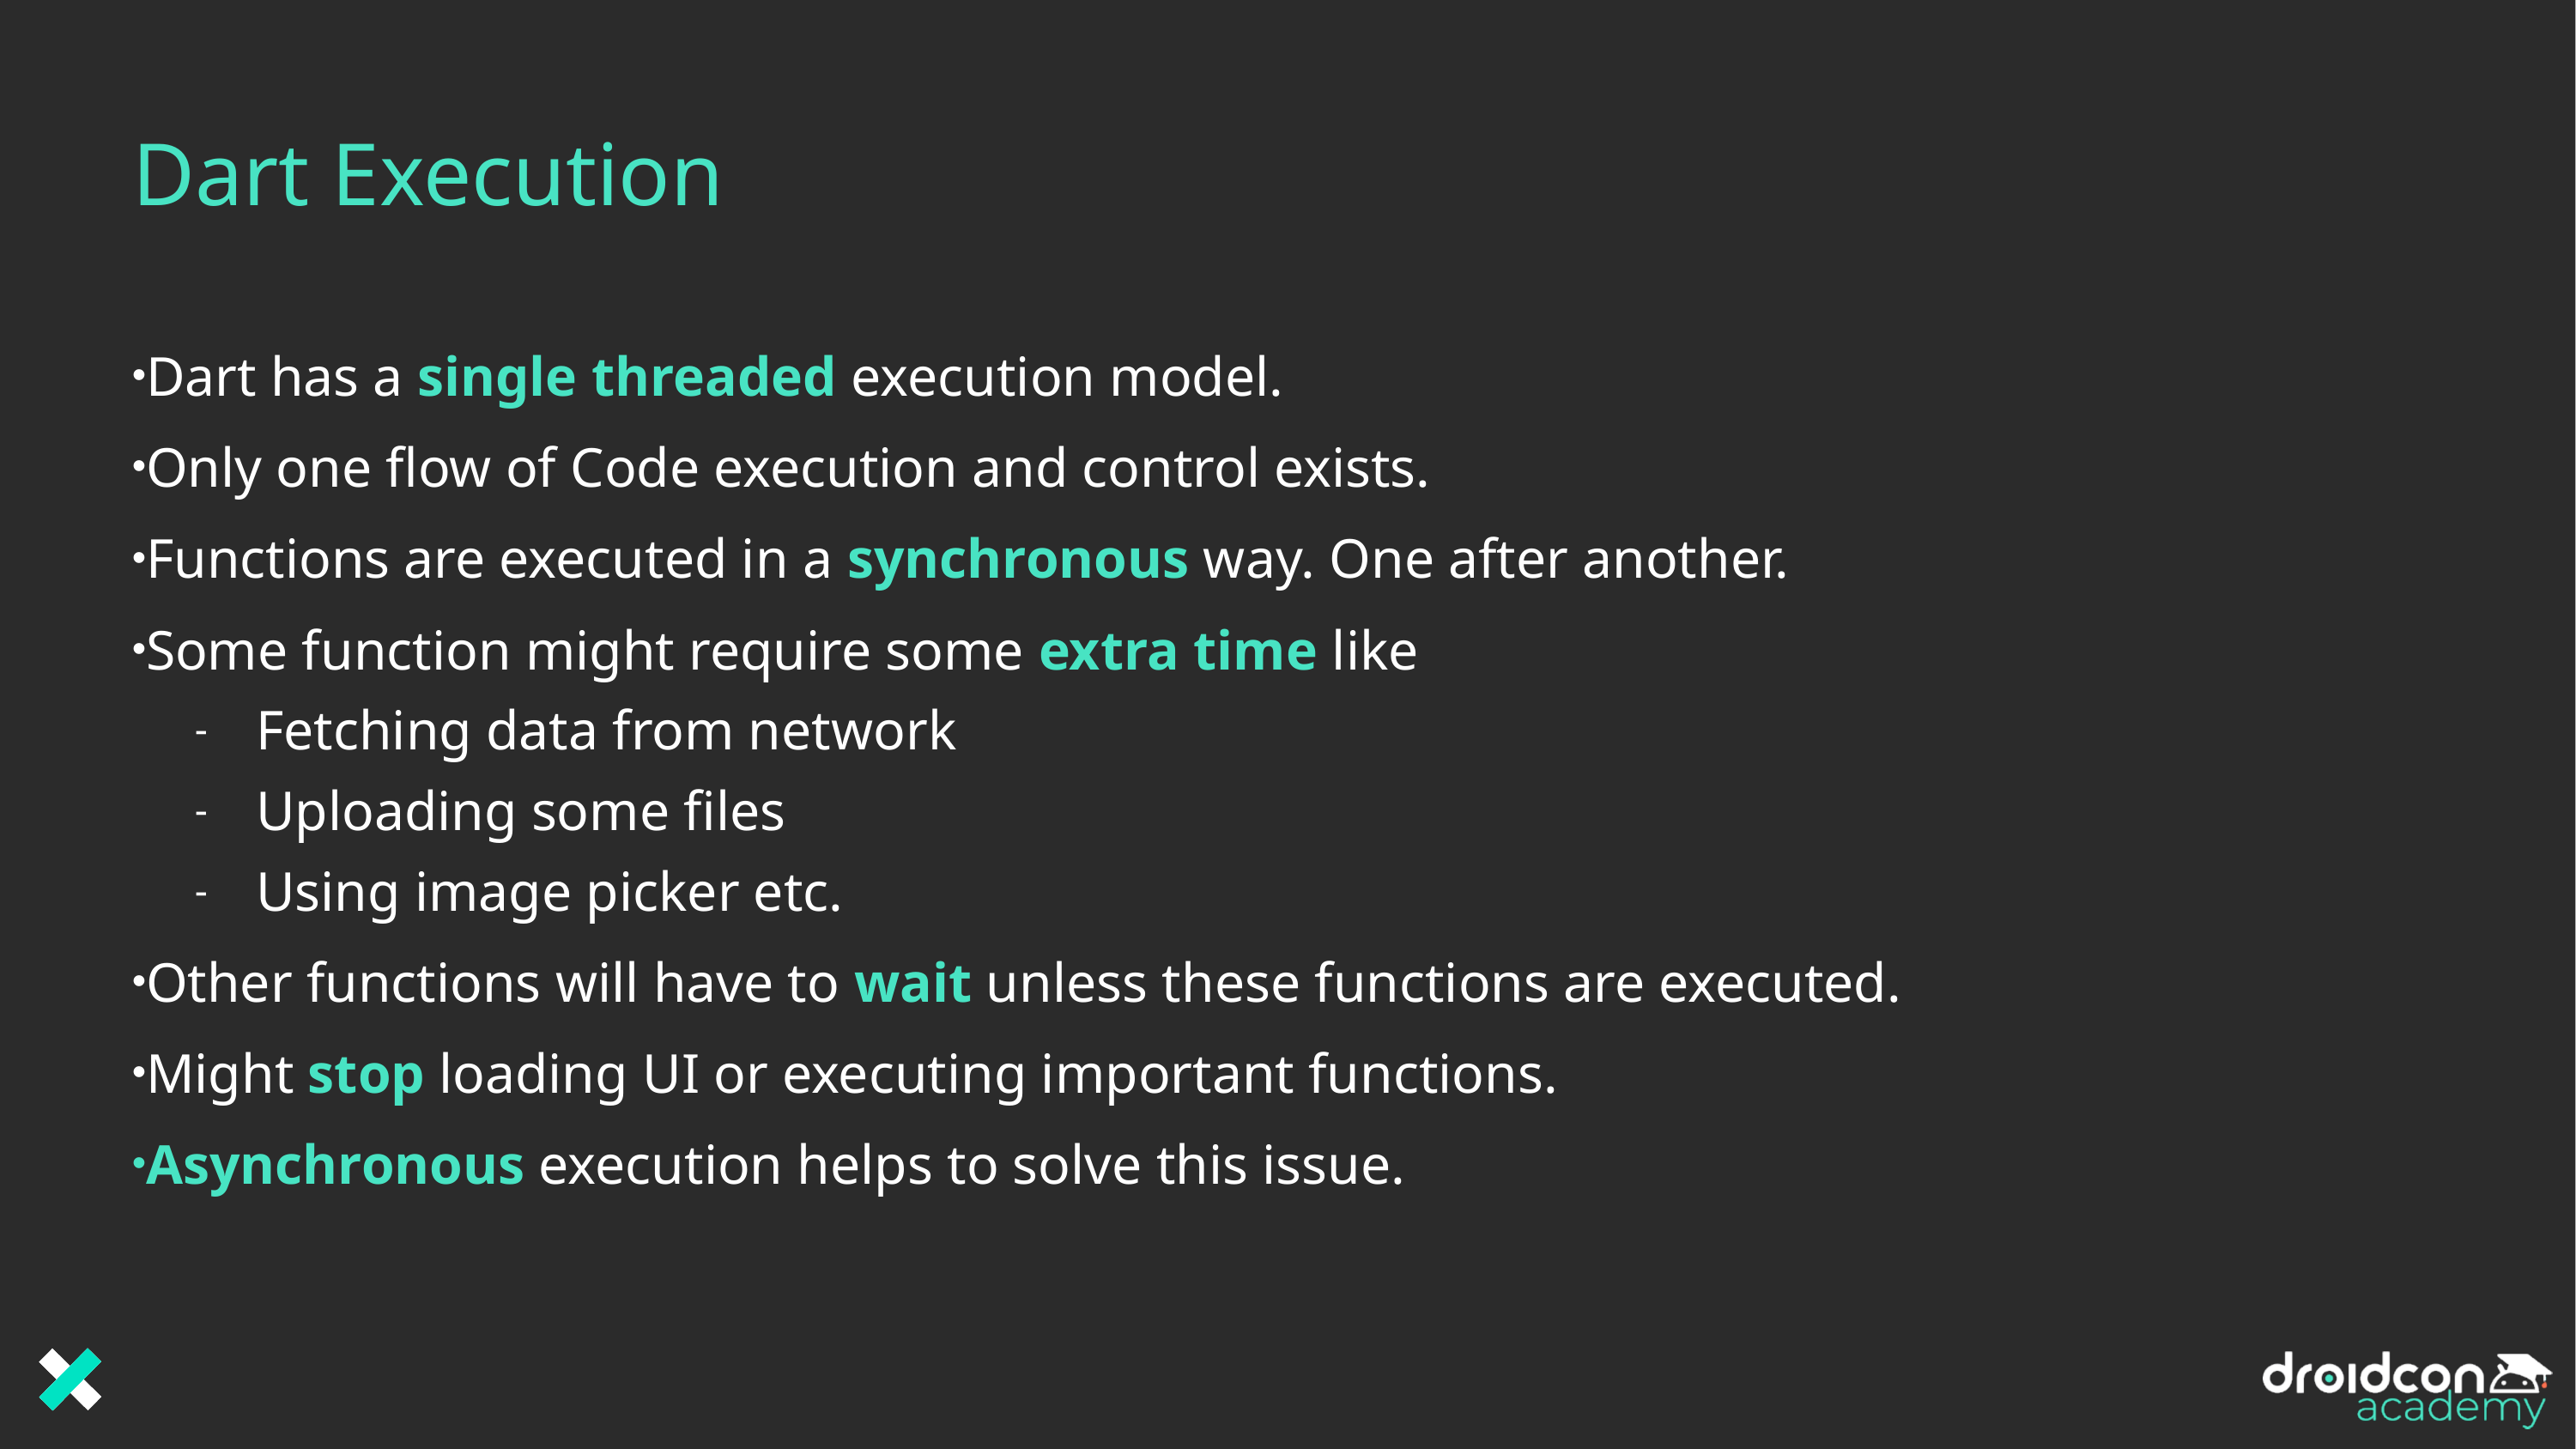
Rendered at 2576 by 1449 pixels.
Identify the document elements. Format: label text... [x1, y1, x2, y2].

picture [2263, 1351, 2553, 1429]
title Dart Execution [119, 120, 2458, 236]
list Dart has a single threaded execution model. Only one flow of Code execution and control exists. Functions are executed in a synchronous way. One after another. Some function might require some extra time like Fetching data from network Uploading some files Using image picker etc. Other functions will have to wait unless these functions are executed. Might stop loading UI or executing important functions. Asynchronous execution helps to solve this issue. [118, 336, 2457, 1395]
